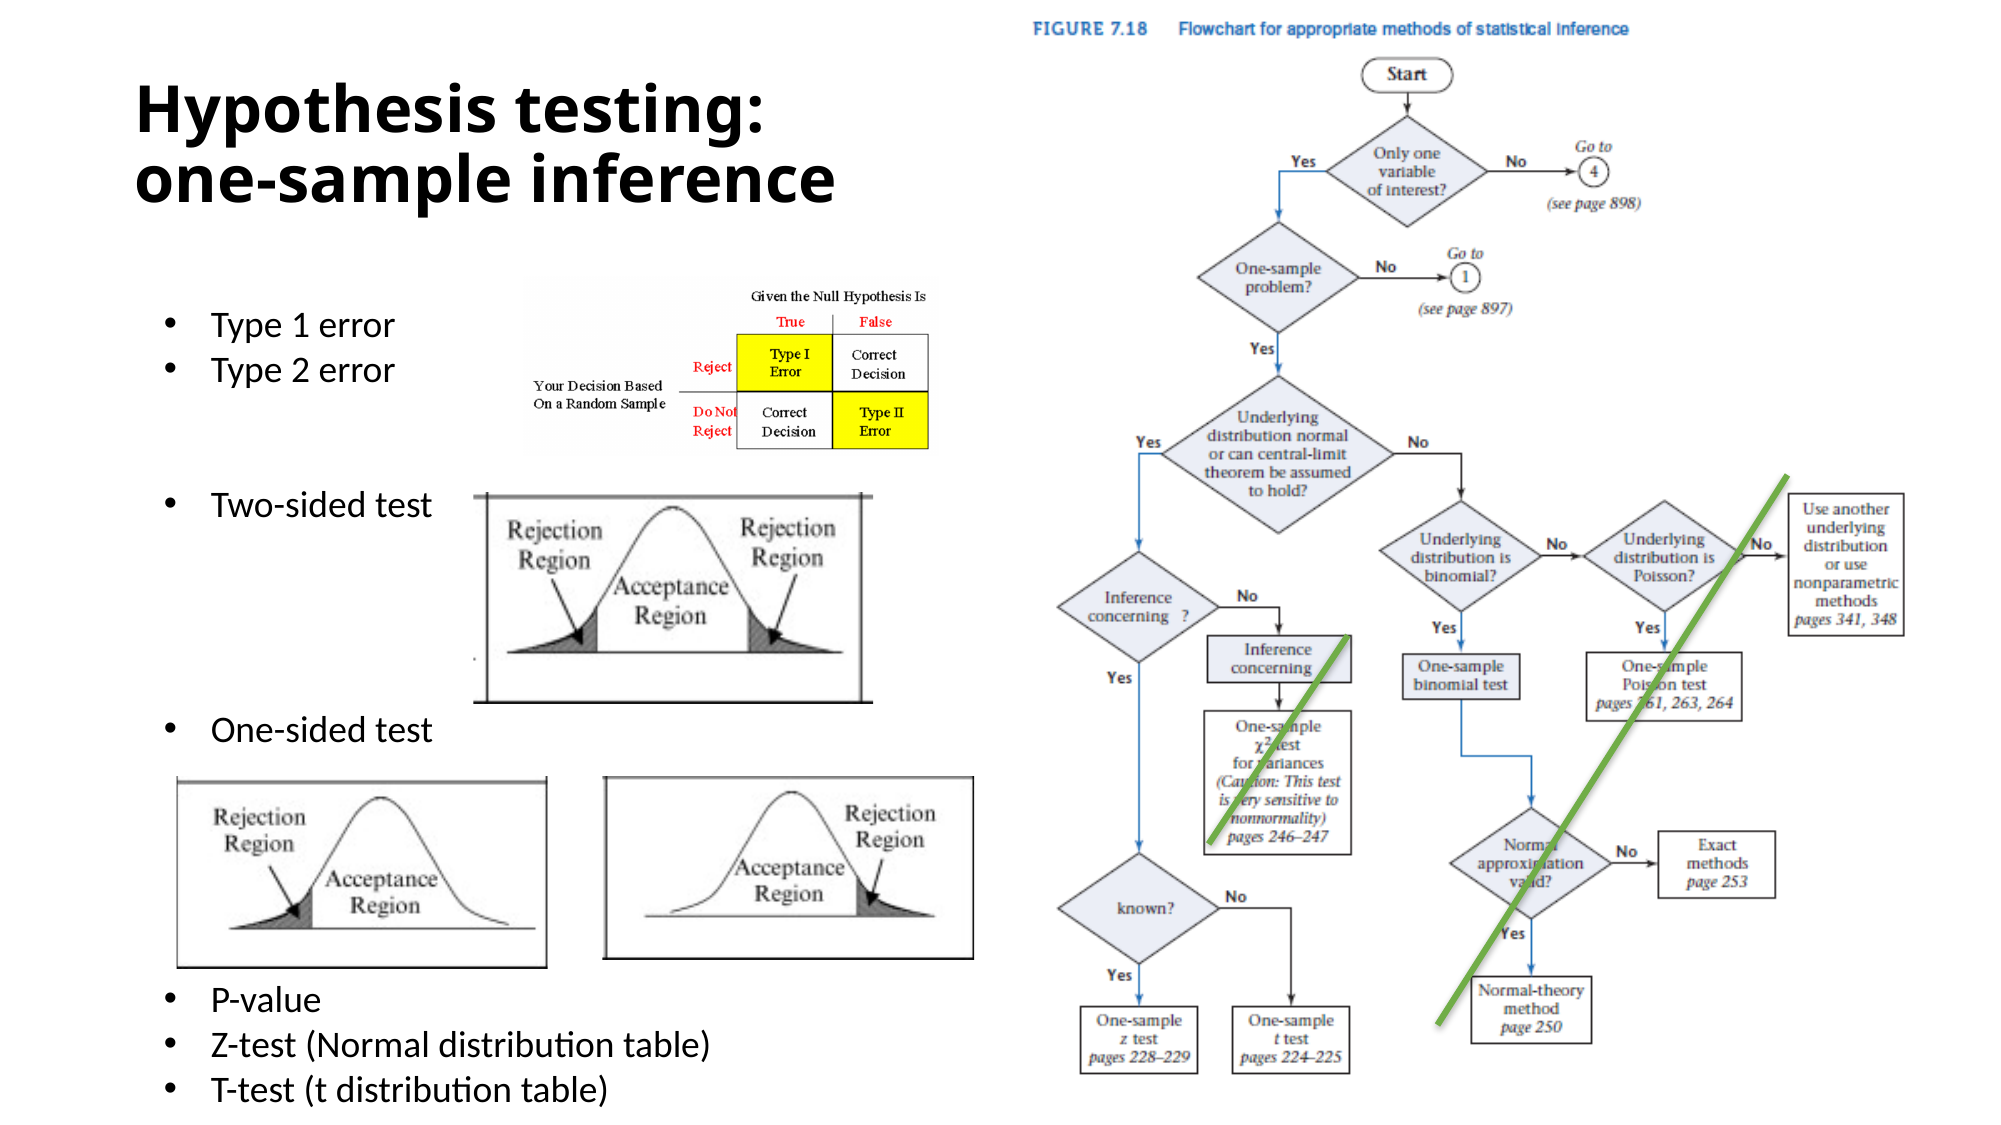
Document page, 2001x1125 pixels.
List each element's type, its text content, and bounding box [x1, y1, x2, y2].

picture [176, 776, 548, 1006]
text_box Type 1 error Type 2 error Two-sided test One-sided test P-value Z-test (Normal distribution table) T-test (t distribution table) [149, 292, 1062, 1125]
picture [602, 776, 975, 980]
picture [473, 492, 874, 722]
picture [523, 276, 939, 456]
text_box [1024, 12, 1915, 1088]
title Hypothesis testing: one-sample inference [119, 37, 900, 255]
